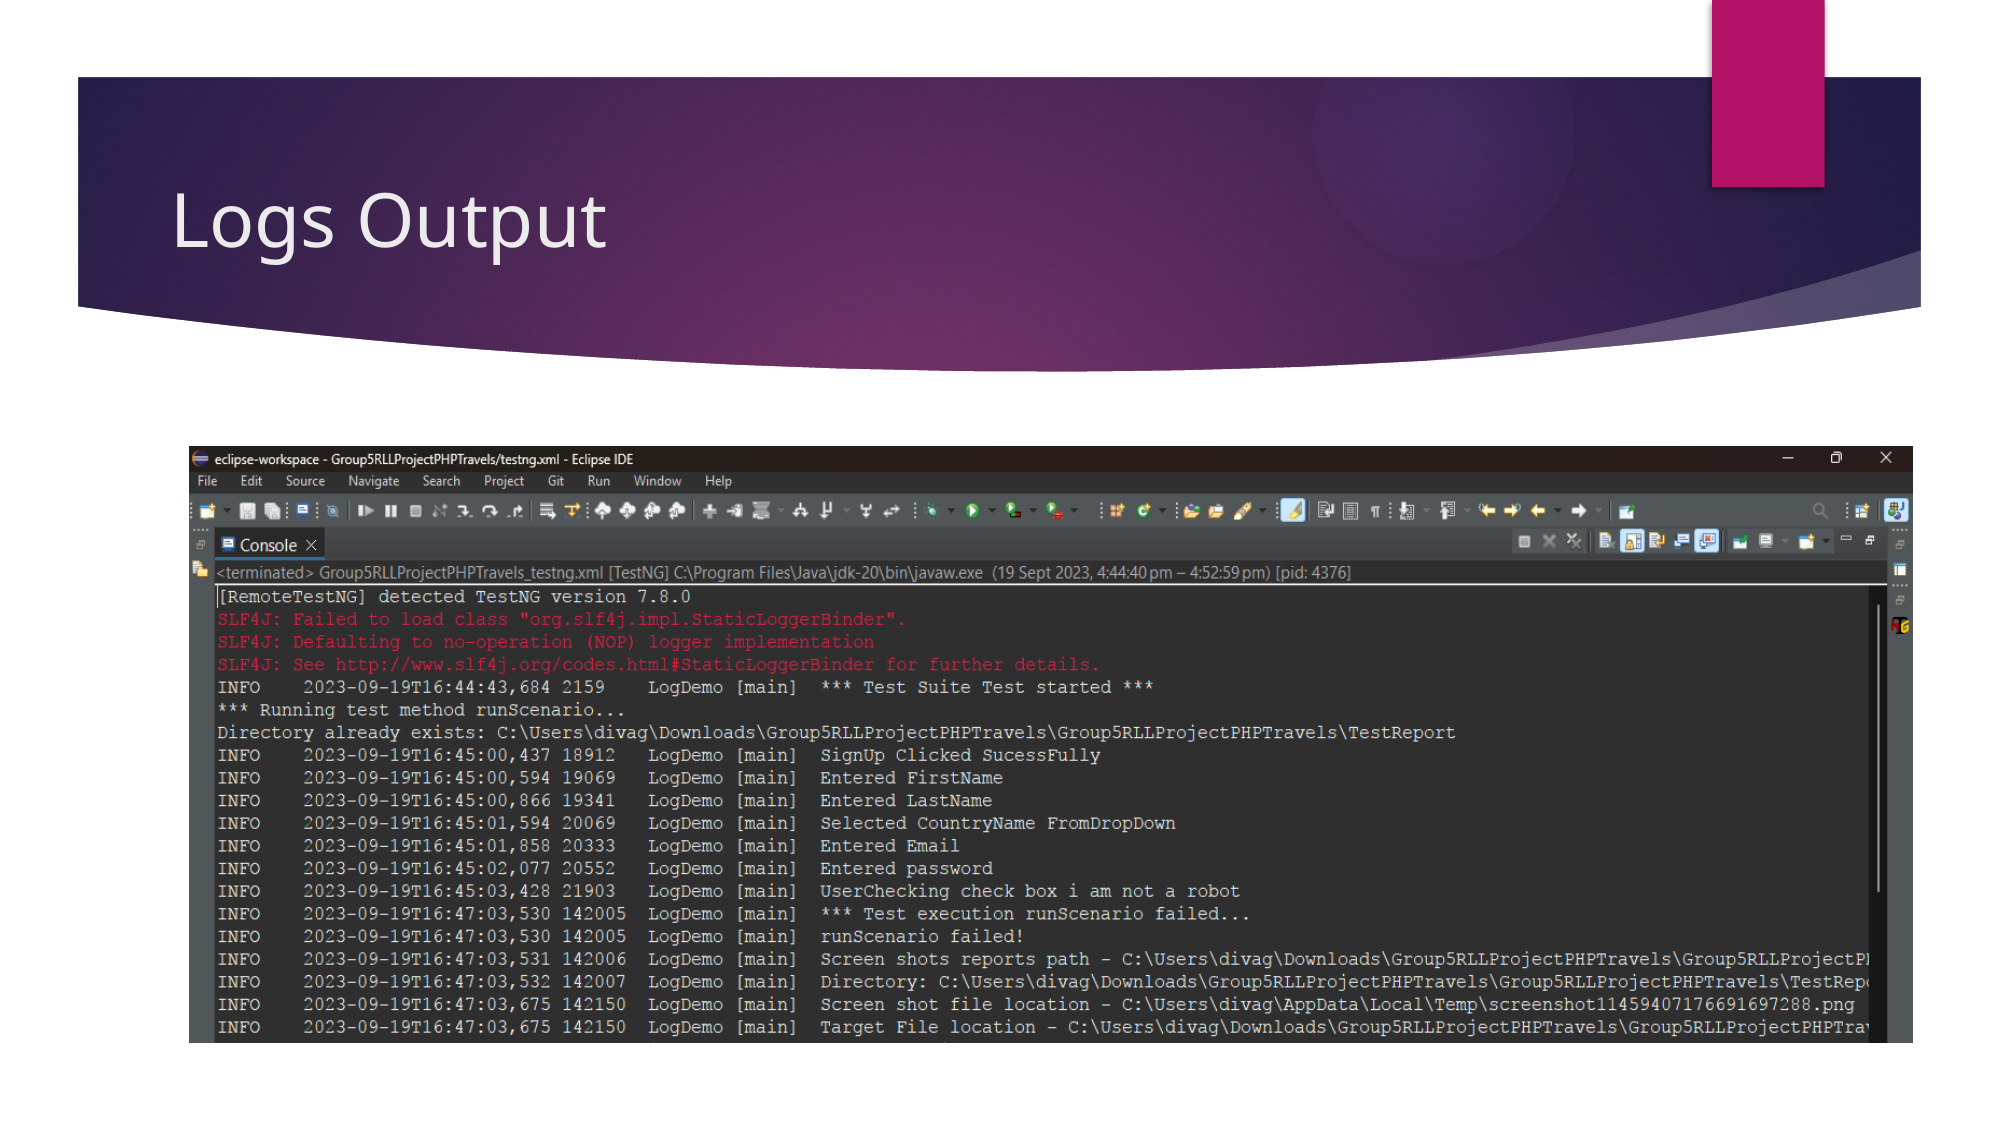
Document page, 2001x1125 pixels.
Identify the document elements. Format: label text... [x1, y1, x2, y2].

title Logs Output [154, 159, 1627, 276]
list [189, 446, 1913, 1043]
